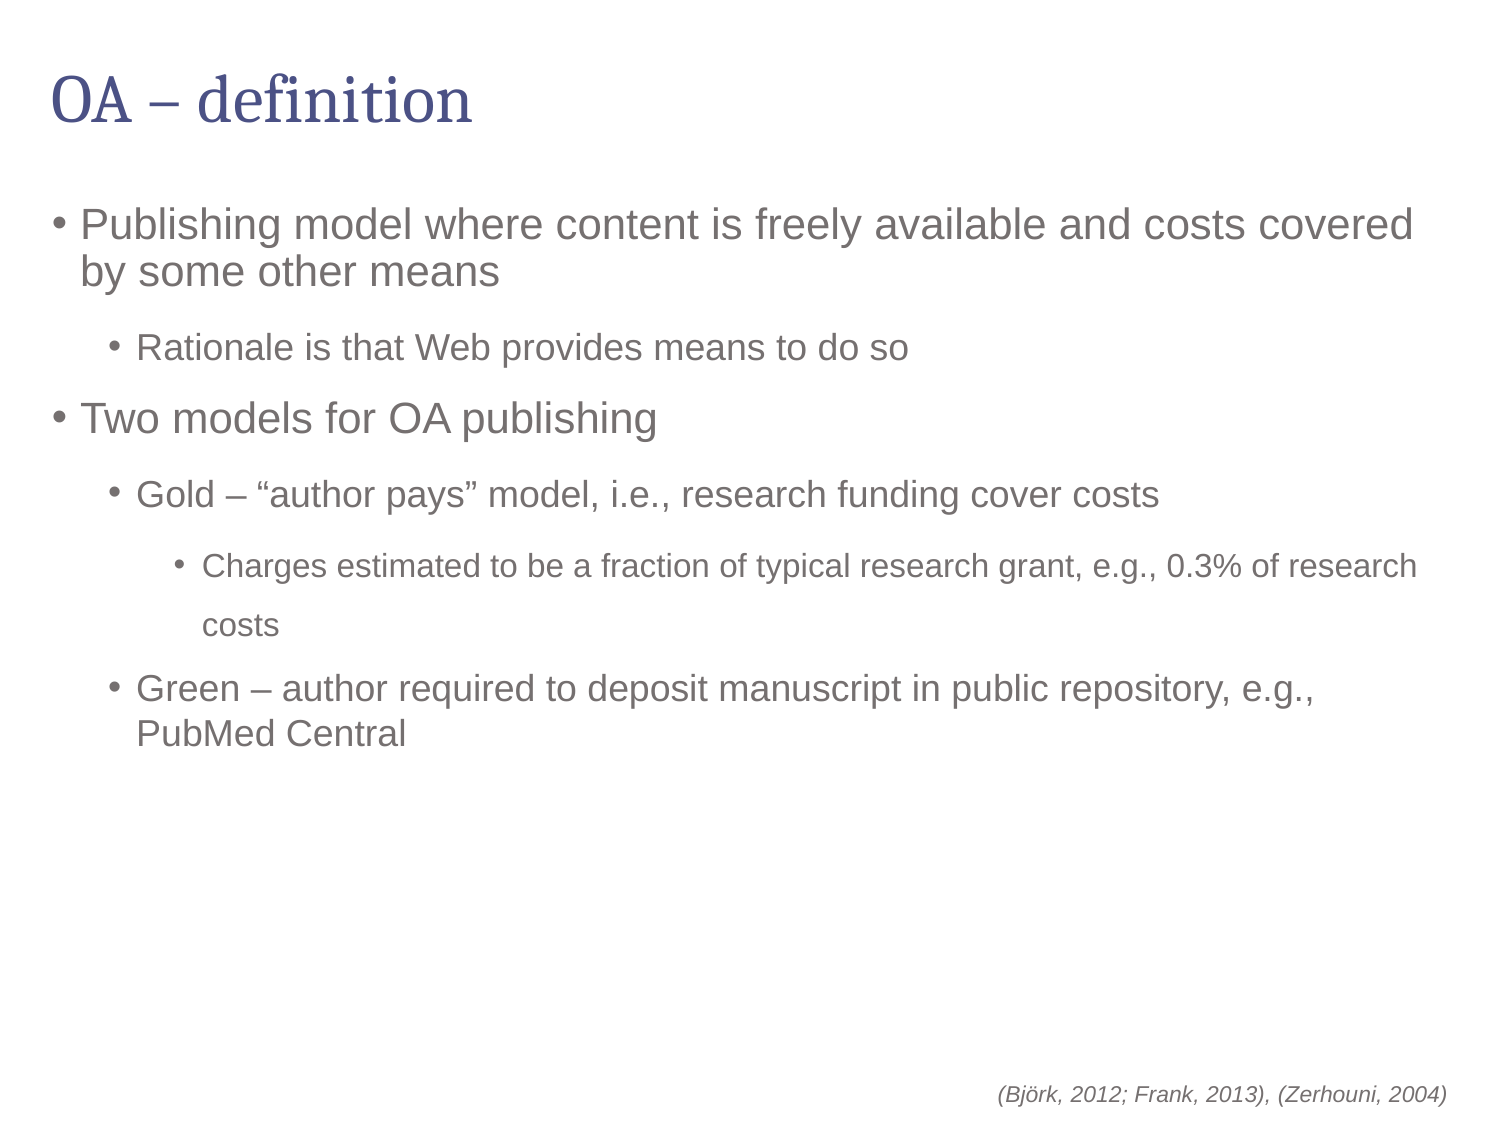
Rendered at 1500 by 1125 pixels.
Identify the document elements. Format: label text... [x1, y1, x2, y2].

list (Björk, 2012; Frank, 2013), (Zerhouni, 2004) [36, 1075, 1464, 1113]
title OA – definition [36, 25, 1464, 175]
list Publishing model where content is freely available and costs covered by some other means Rationale is that Web provides means to do so Two models for OA publishing Gold – “author pays” model, i.e., research funding cover costs Charges estimated to be a fraction of typical research grant, e.g., 0.3% of research costs Green – author required to deposit manuscript in public repository, e.g., PubMed Central [36, 194, 1464, 1057]
